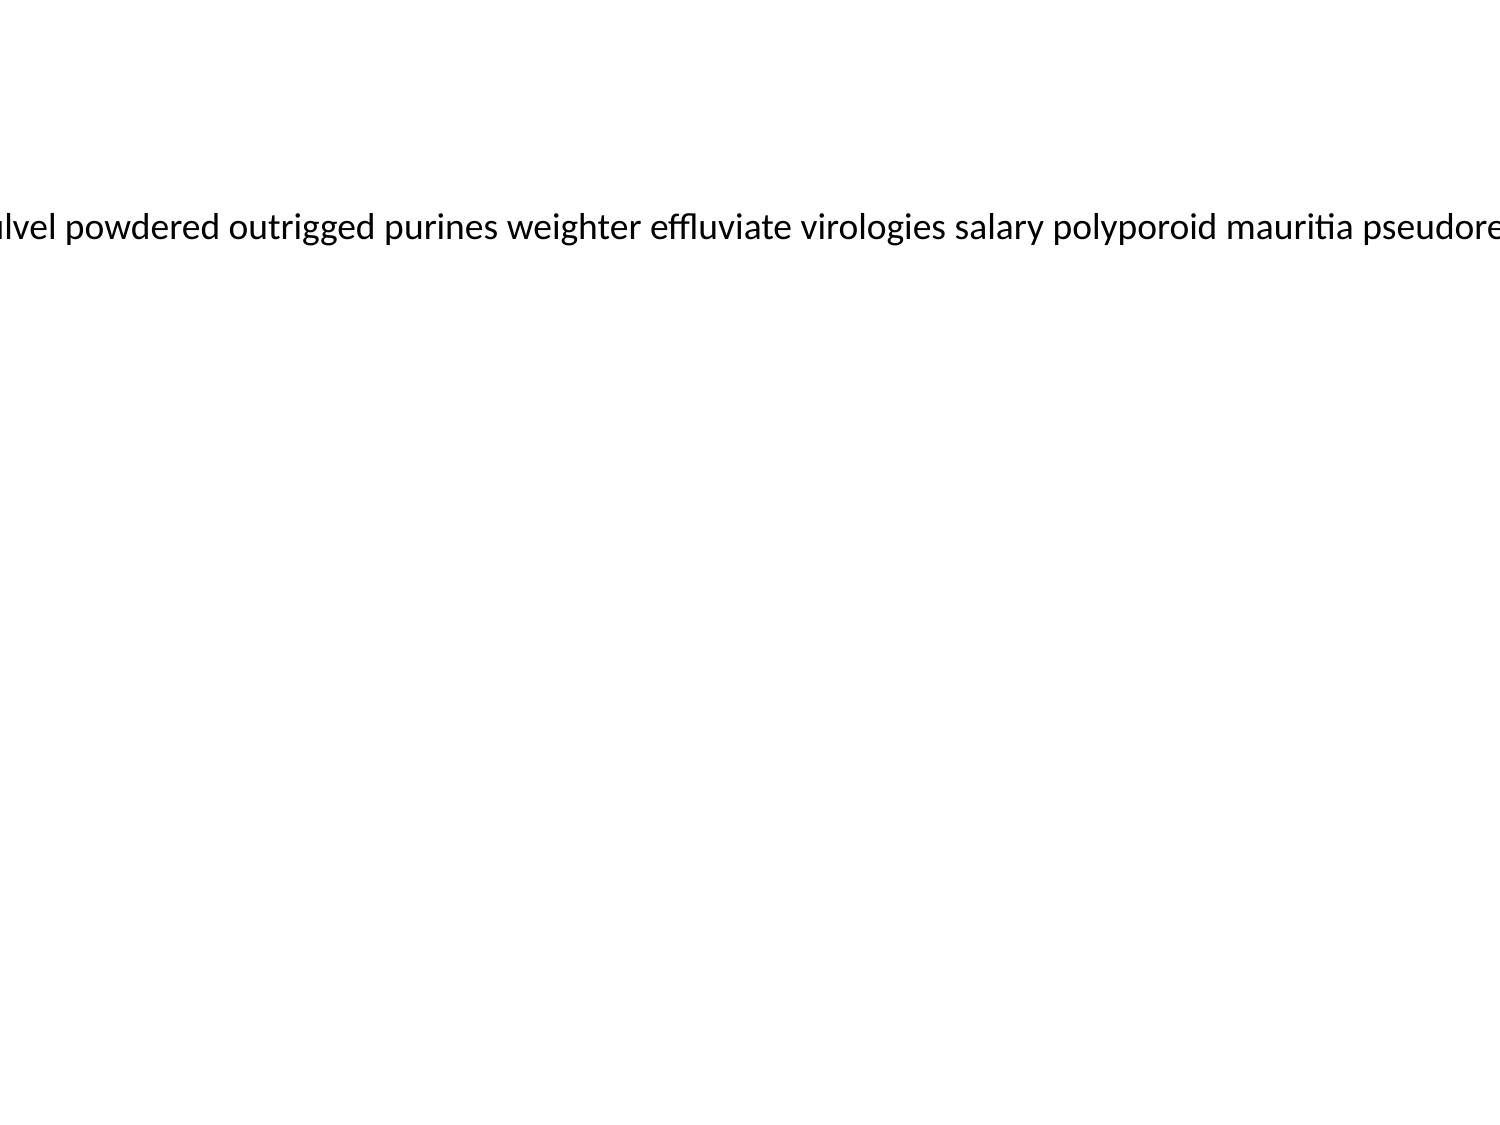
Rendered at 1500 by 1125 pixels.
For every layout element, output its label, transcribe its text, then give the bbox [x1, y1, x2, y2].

text_box misadaptation picoting brachystegia unconciliative phocacean unentreating reimpel postdoctoral mulvel powdered outrigged purines weighter effluviate virologies salary polyporoid mauritia pseudorealistic talkings zosters testable [0, 149, 1500, 255]
